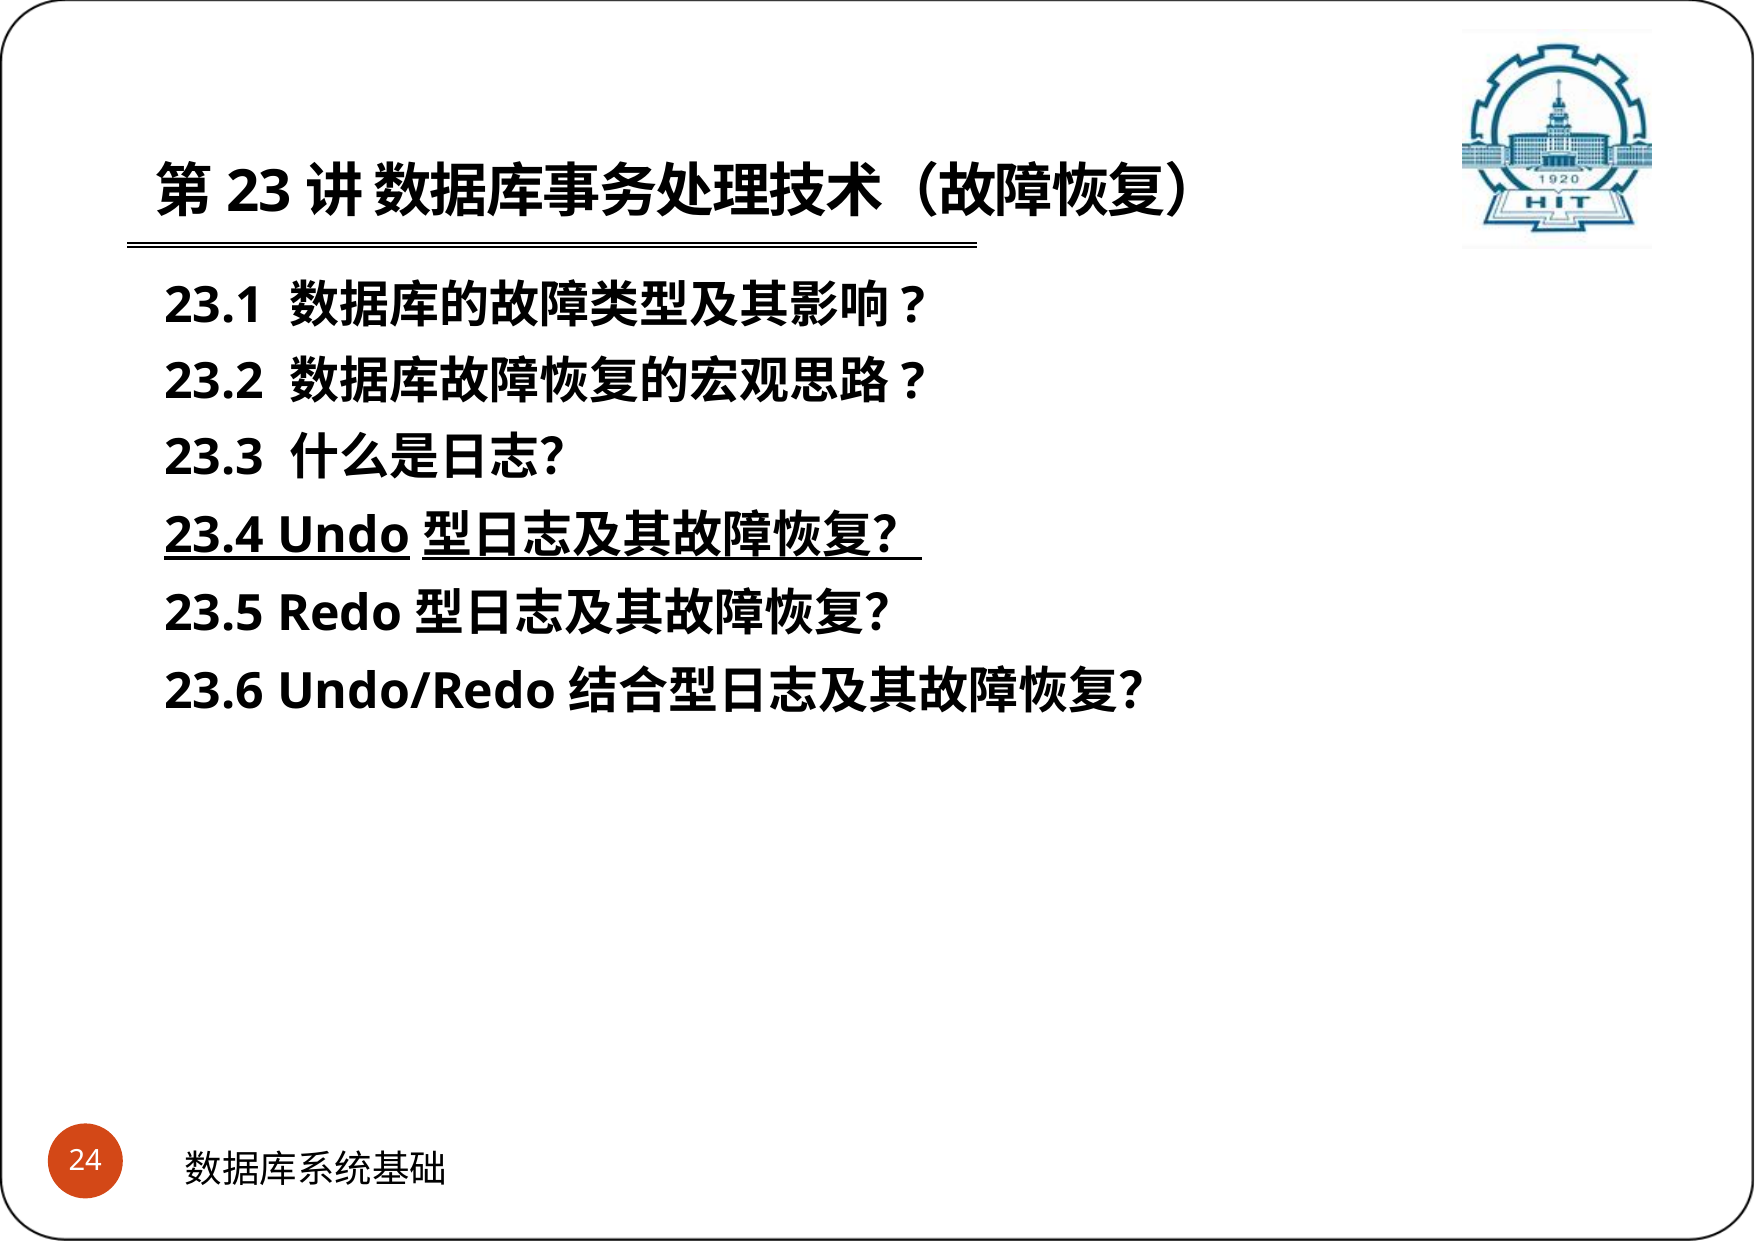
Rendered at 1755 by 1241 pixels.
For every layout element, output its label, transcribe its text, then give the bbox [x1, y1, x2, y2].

picture [0, 0, 1755, 1241]
title [1427, 81, 1586, 163]
text_box 第23讲 数据库事务处理技术（故障恢复） 23.1 数据库的故障类型及其影响? 23.2 数据库故障恢复的宏观思路? 23.3 什么是日志？ 23.4 Undo型日志及其故障恢复？ 23.5 Redo型日志及其故障恢复？ 23.6 Undo/Redo结合型日志及其故障恢复？ [139, 62, 1427, 953]
